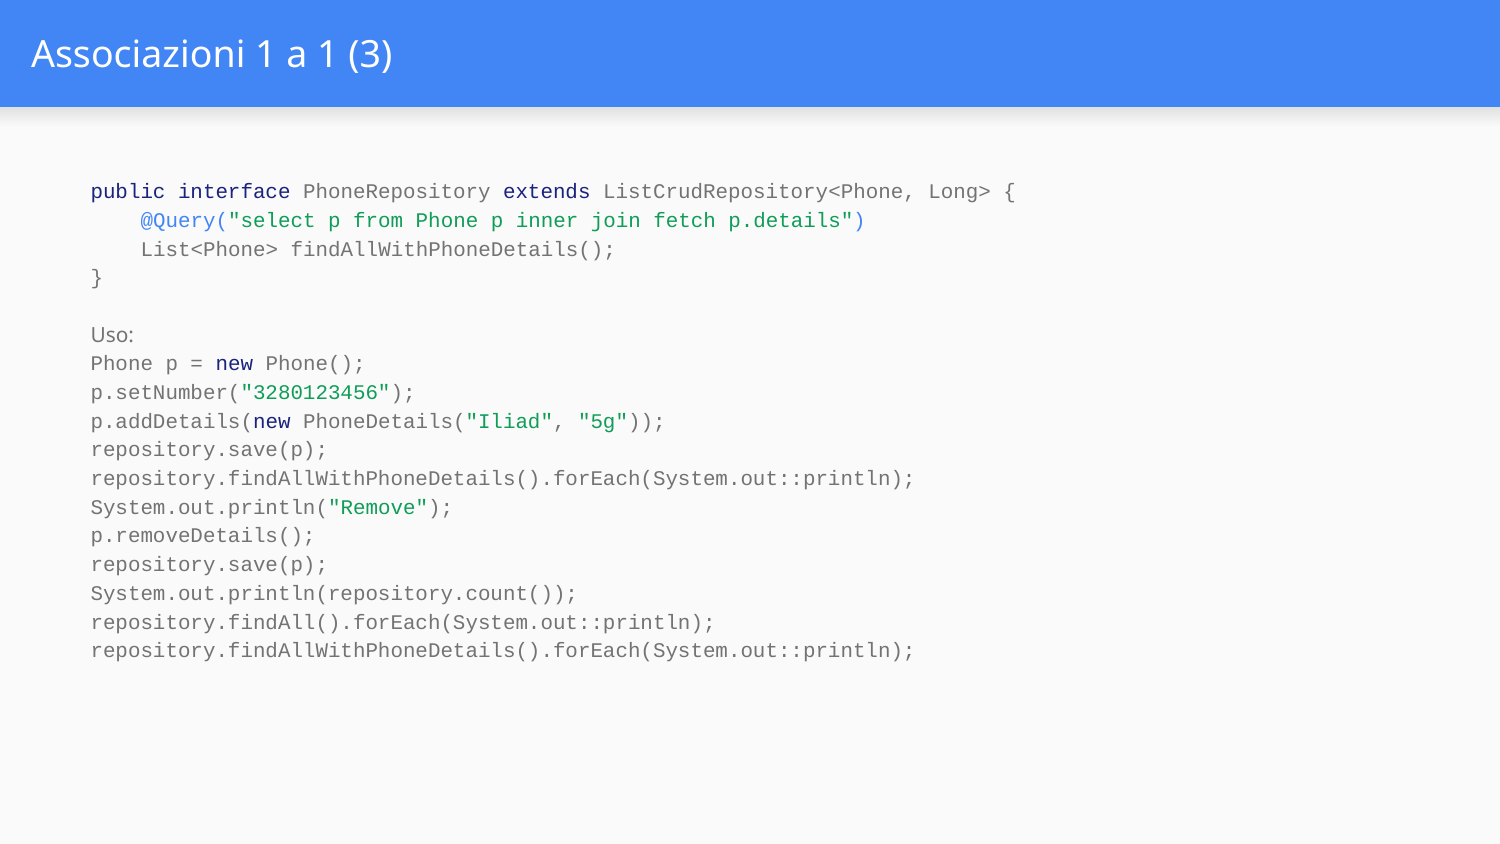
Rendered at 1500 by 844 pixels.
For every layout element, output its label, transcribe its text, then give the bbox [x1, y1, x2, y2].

list public interface PhoneRepository extends ListCrudRepository<Phone, Long> { @Query("select p from Phone p inner join fetch p.details") List<Phone> findAllWithPhoneDetails(); } Uso: Phone p = new Phone(); p.setNumber("3280123456"); p.addDetails(new PhoneDetails("Iliad", "5g")); repository.save(p); repository.findAllWithPhoneDetails().forEach(System.out::println); System.out.println("Remove"); p.removeDetails(); repository.save(p); System.out.println(repository.count()); repository.findAll().forEach(System.out::println); repository.findAllWithPhoneDetails().forEach(System.out::println); [75, 159, 1425, 735]
title Associazioni 1 a 1 (3) [16, 2, 1464, 102]
